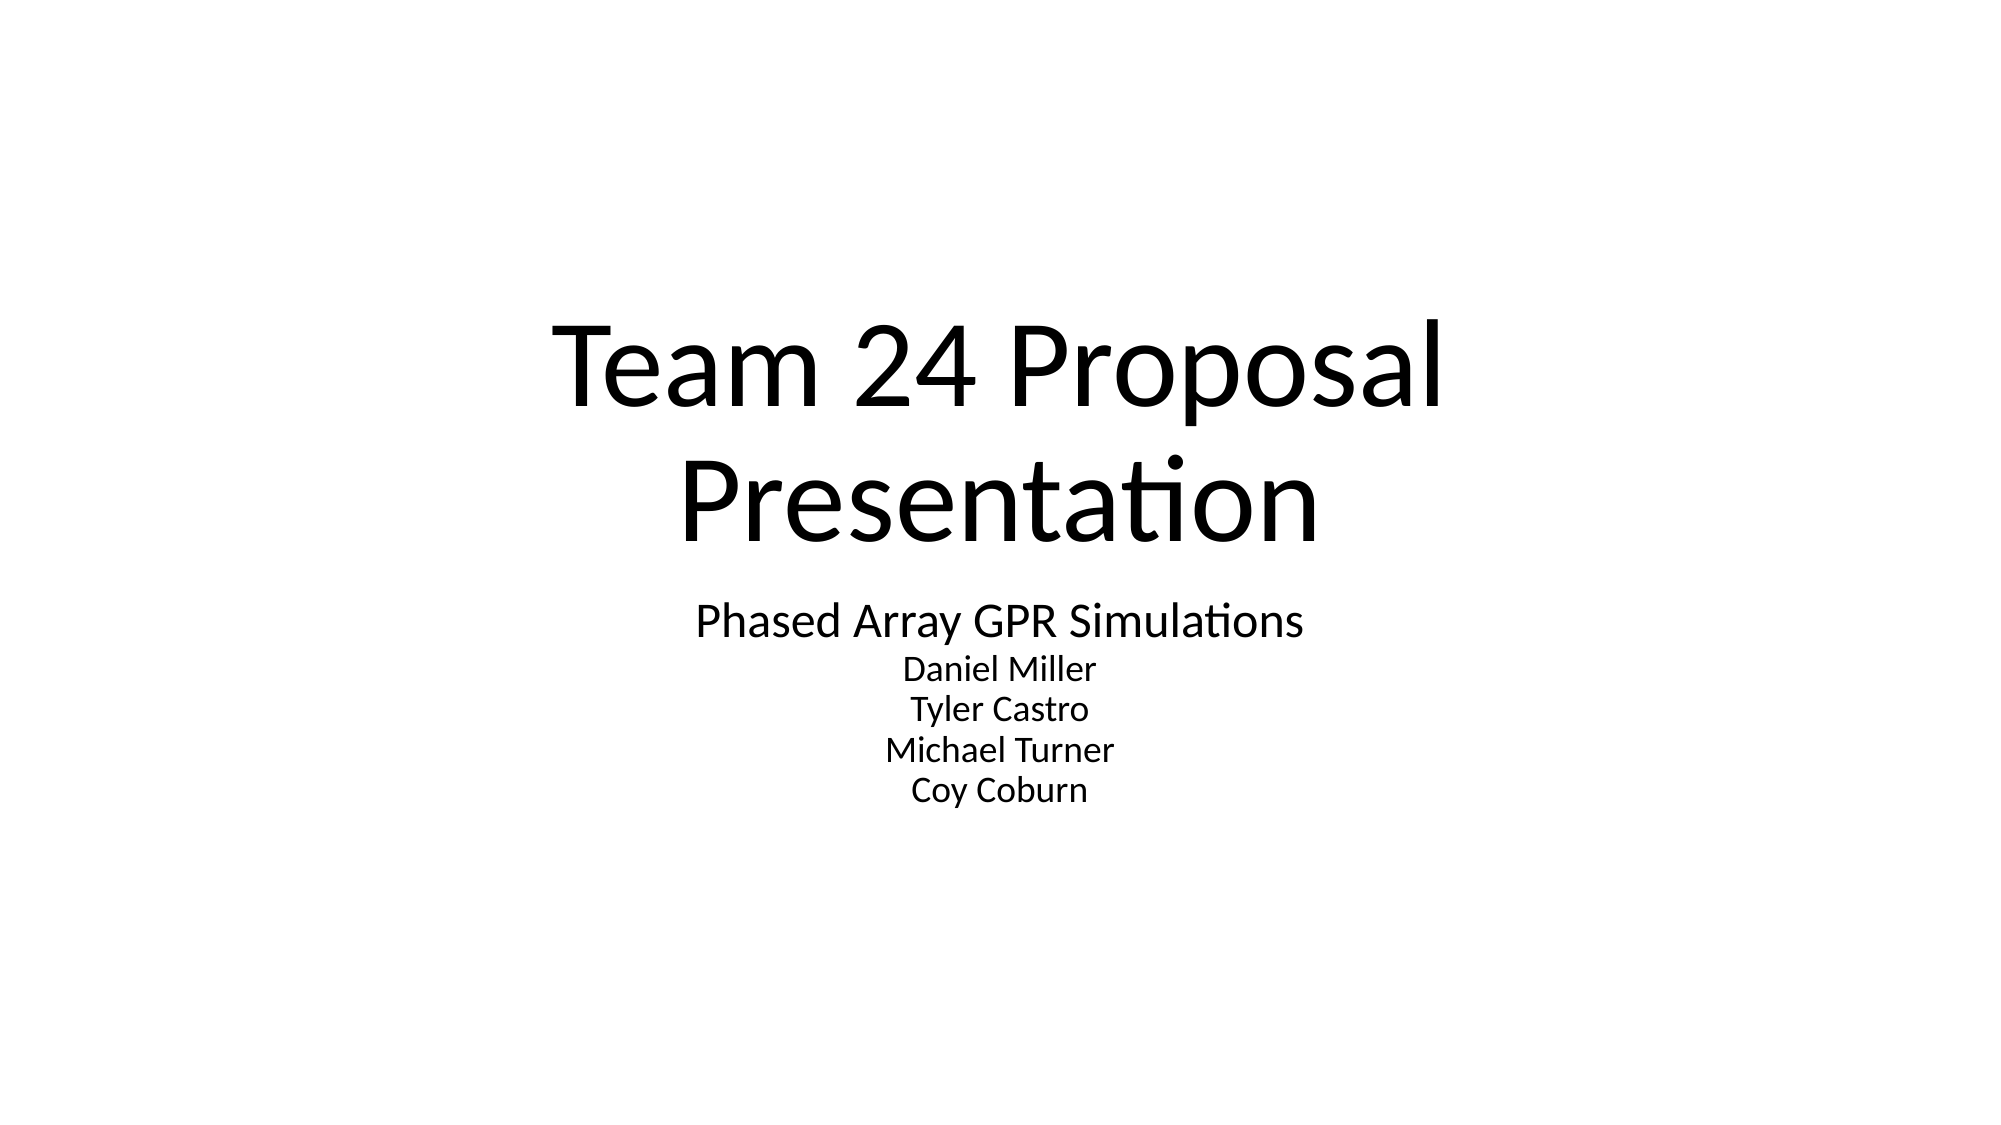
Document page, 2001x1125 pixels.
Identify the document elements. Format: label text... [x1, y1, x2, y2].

title Team 24 Proposal Presentation [249, 184, 1750, 576]
subtitle Phased Array GPR Simulations Daniel Miller Tyler Castro Michael Turner Coy Coburn [249, 587, 1750, 859]
